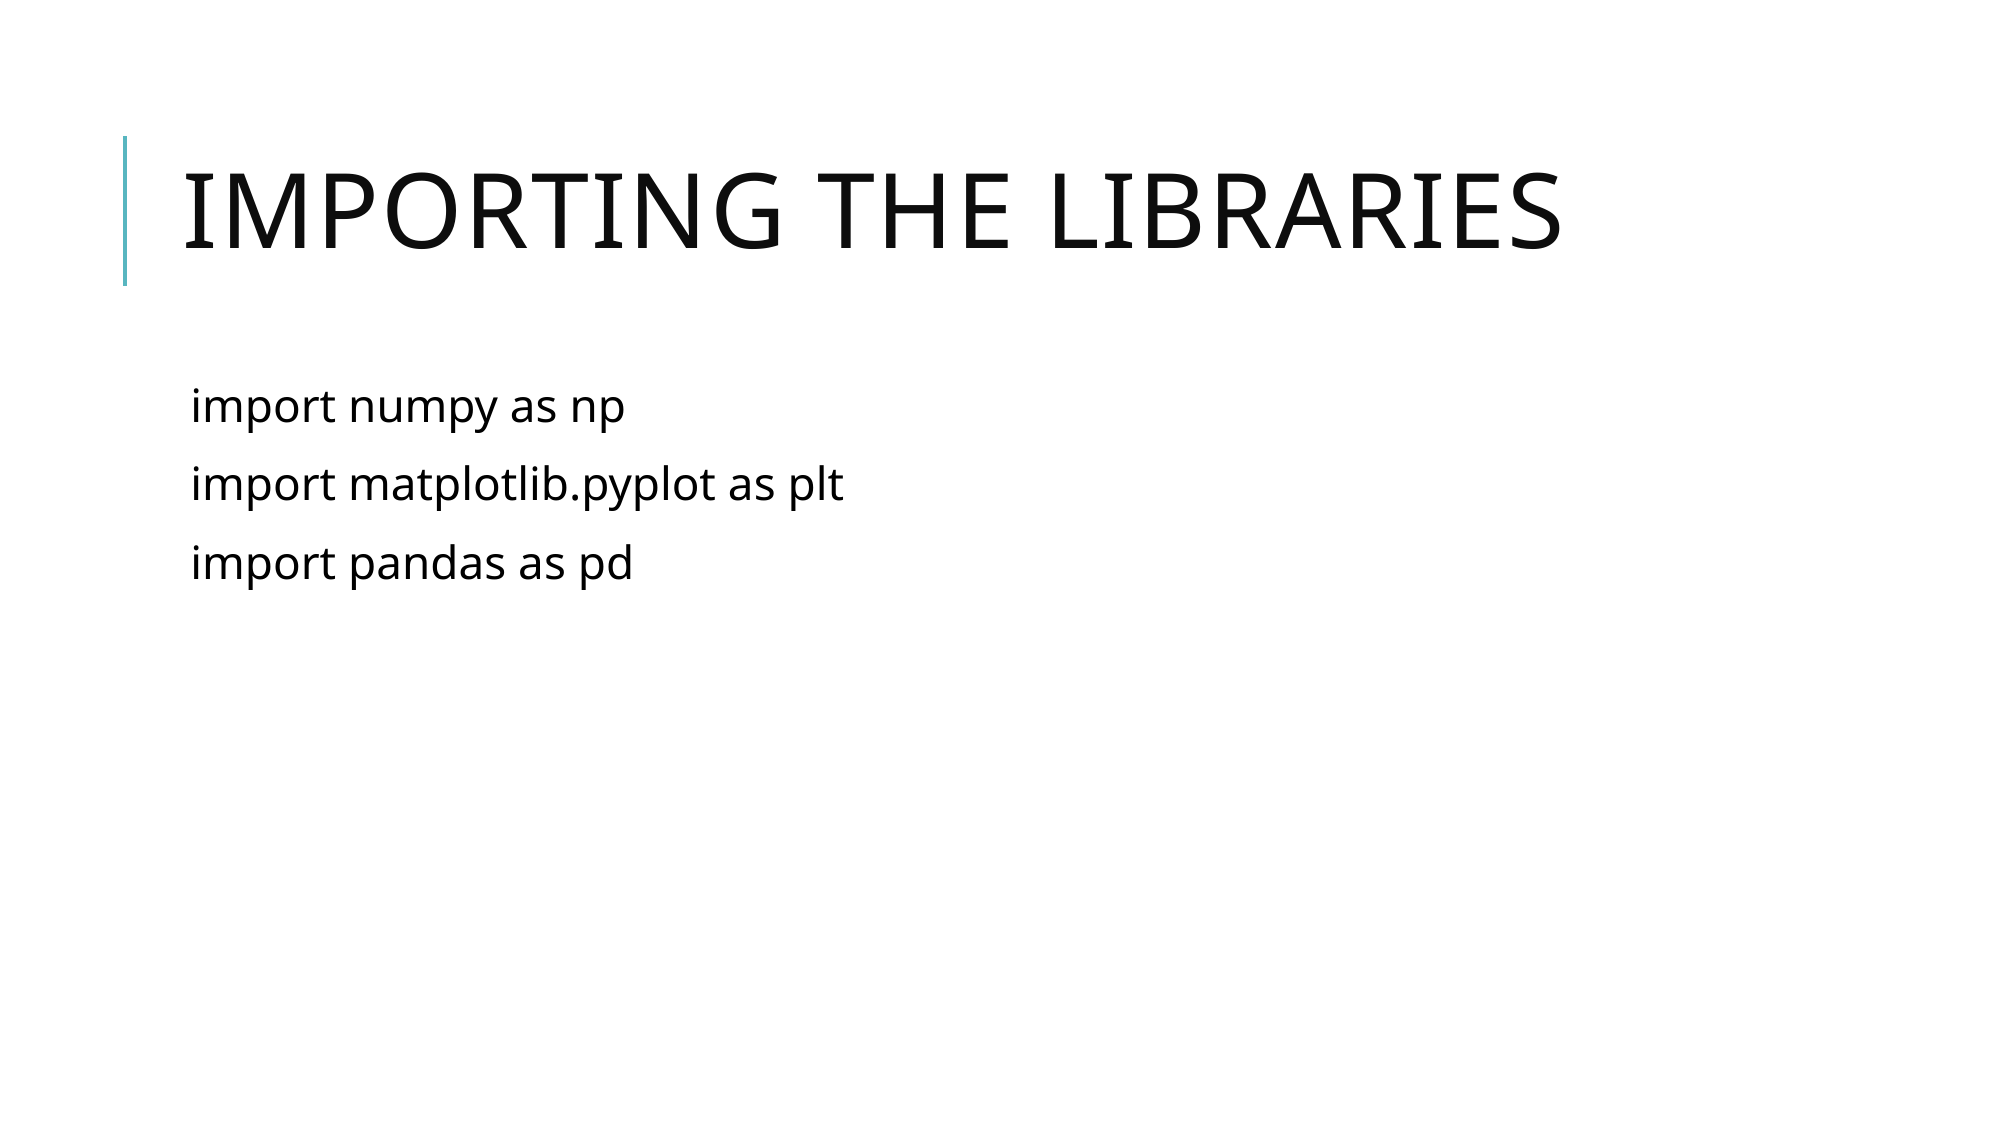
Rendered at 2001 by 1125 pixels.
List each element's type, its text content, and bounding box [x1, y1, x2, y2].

title Importing the libraries [168, 96, 1763, 342]
list import numpy as np import matplotlib.pyplot as plt import pandas as pd [168, 375, 1763, 1035]
